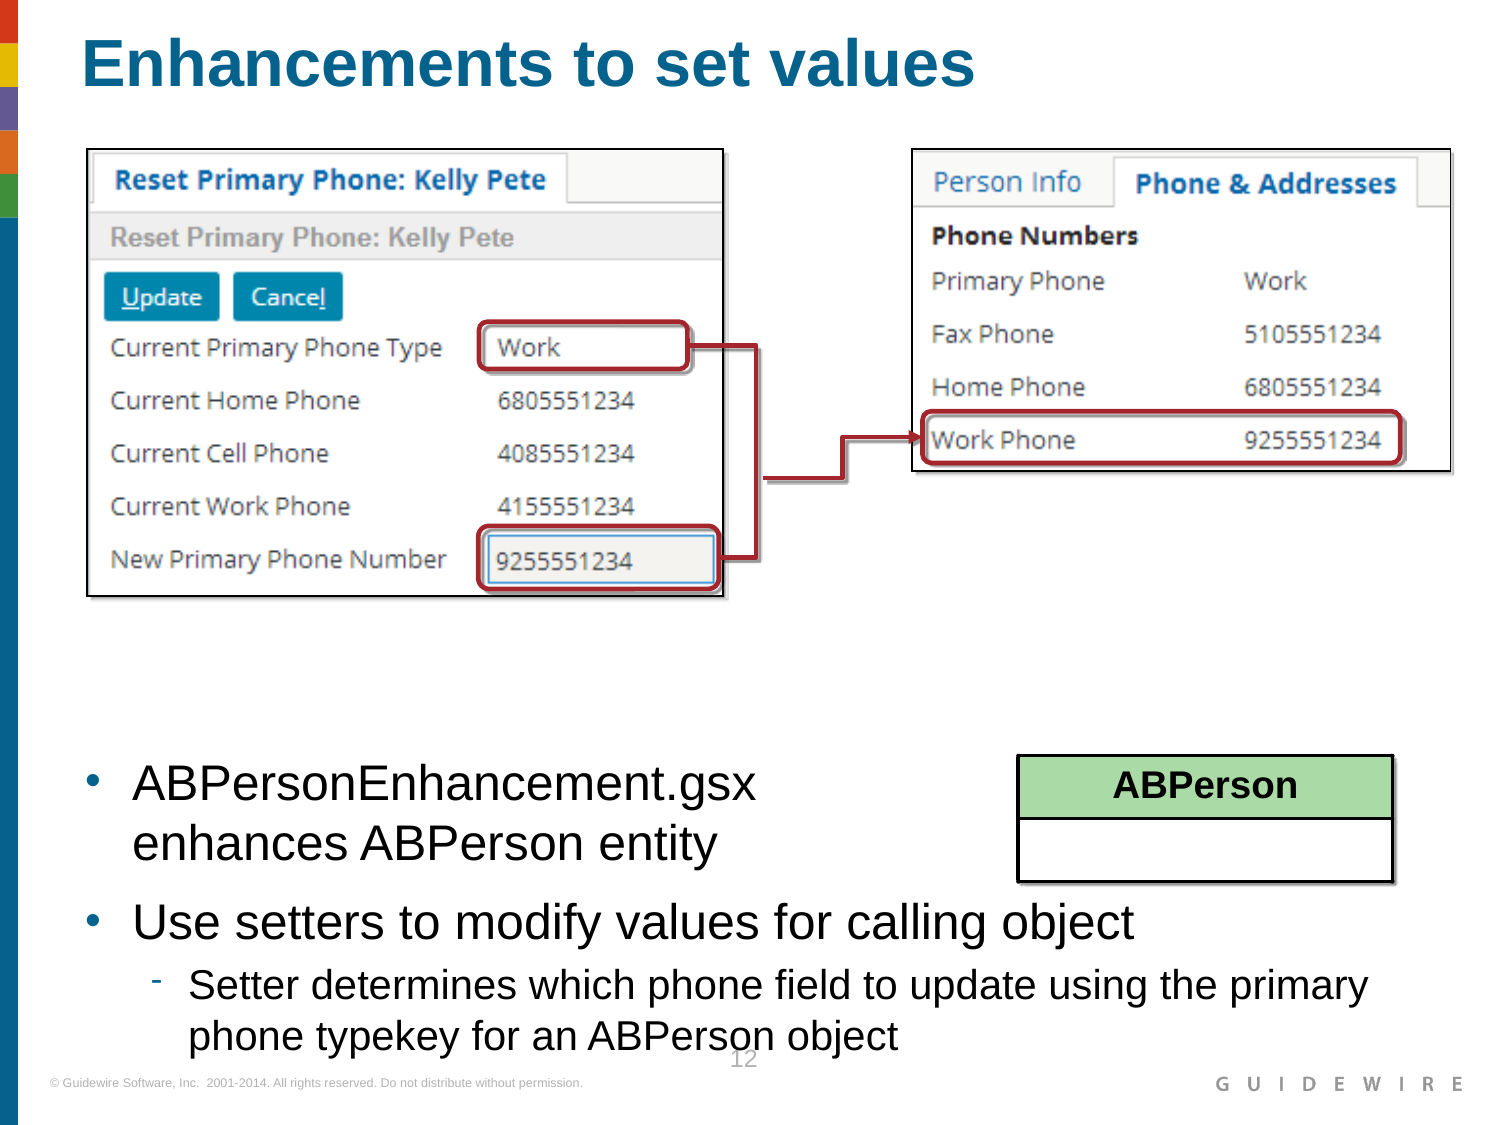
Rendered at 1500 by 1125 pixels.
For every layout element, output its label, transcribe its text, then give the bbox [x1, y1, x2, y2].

picture [1215, 1073, 1480, 1096]
picture [912, 149, 1451, 471]
text_box Enhancements to set values [81, 19, 1446, 142]
picture [1012, 749, 1399, 888]
text_box ABPersonEnhancement.gsx enhances ABPerson entity Use setters to modify values for calling object Setter determines which phone field to update using the primary phone typekey for an ABPerson object [85, 750, 1450, 1050]
picture [87, 149, 723, 596]
